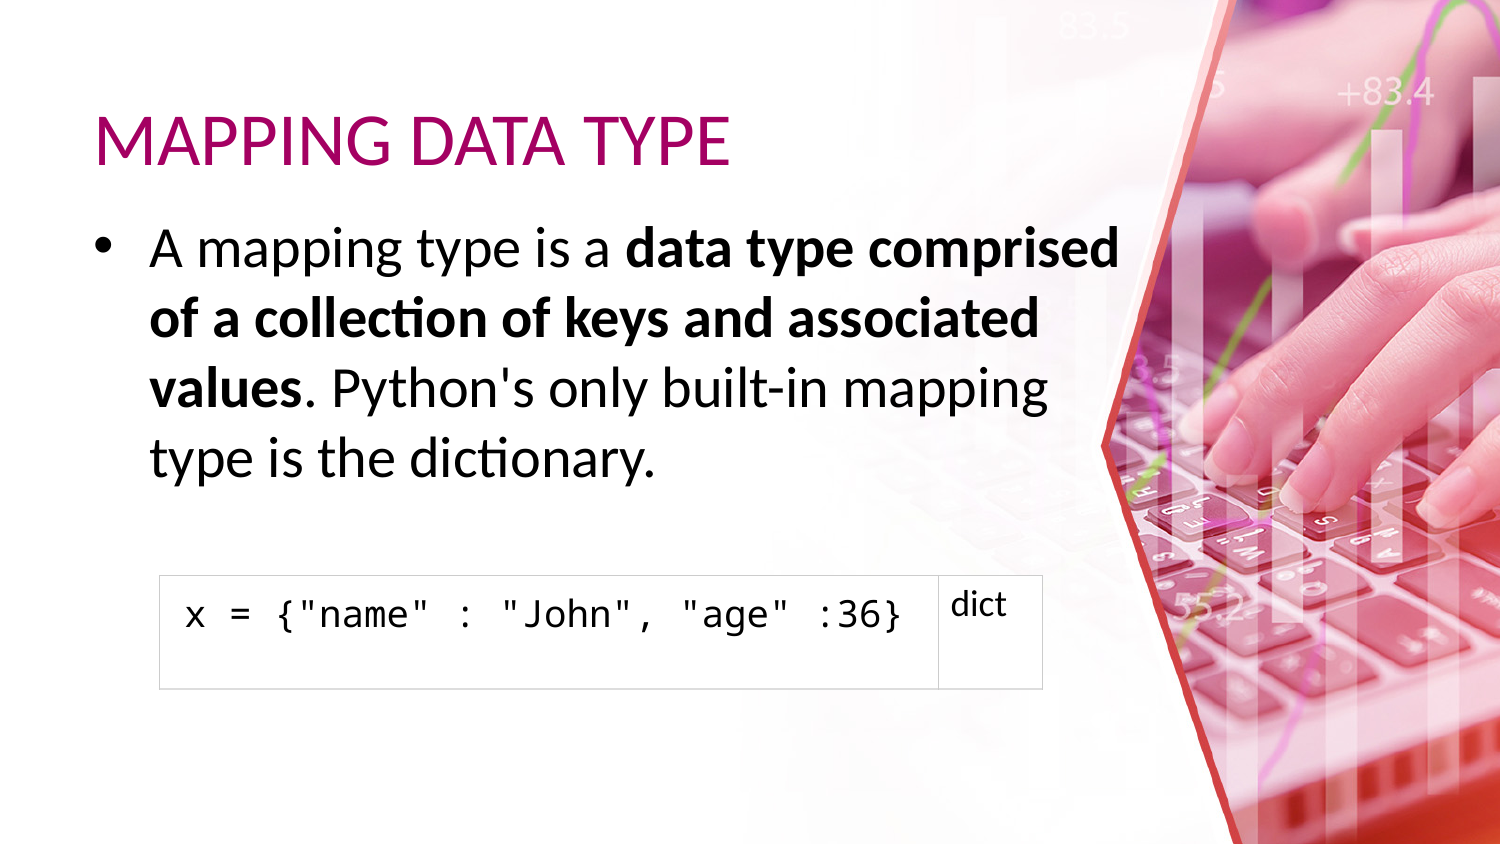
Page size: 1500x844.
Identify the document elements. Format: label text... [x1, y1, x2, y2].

title MAPPING DATA TYPE [78, 76, 1139, 196]
picture [0, 0, 1500, 844]
list A mapping type is a data type comprised of a collection of keys and associated values. Python's only built-in mapping type is the dictionary. [78, 201, 1139, 778]
table_header dict [939, 576, 1042, 688]
table_header x = {"name" : "John", "age" :36} [160, 576, 938, 688]
